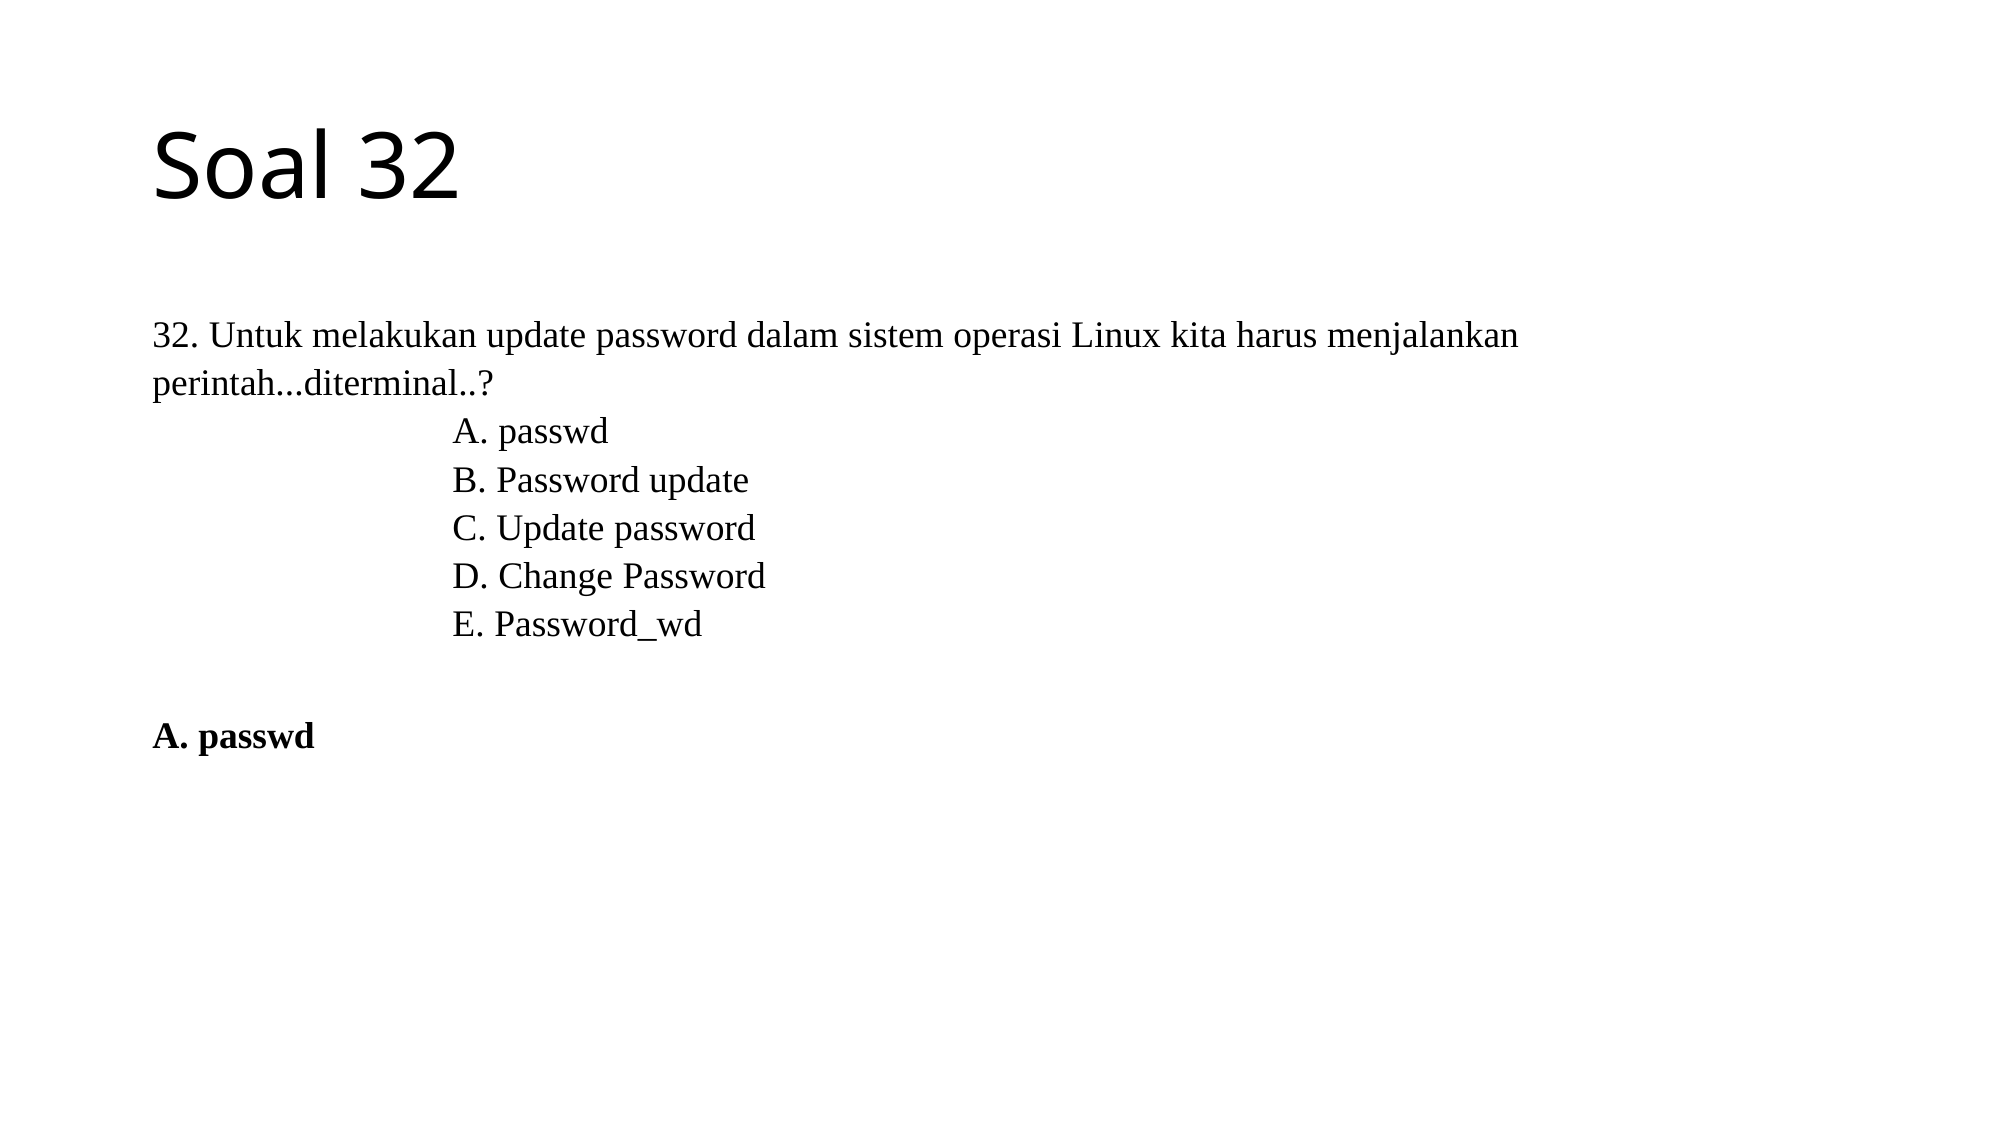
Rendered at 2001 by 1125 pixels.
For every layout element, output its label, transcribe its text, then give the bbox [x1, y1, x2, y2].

list 32. Untuk melakukan update password dalam sistem operasi Linux kita harus menjalankan perintah...diterminal..? A. passwd B. Password update C. Update password D. Change Password E. Password_wd [137, 299, 1863, 673]
text_box A. passwd [137, 700, 1863, 873]
title Soal 32 [137, 59, 1863, 278]
